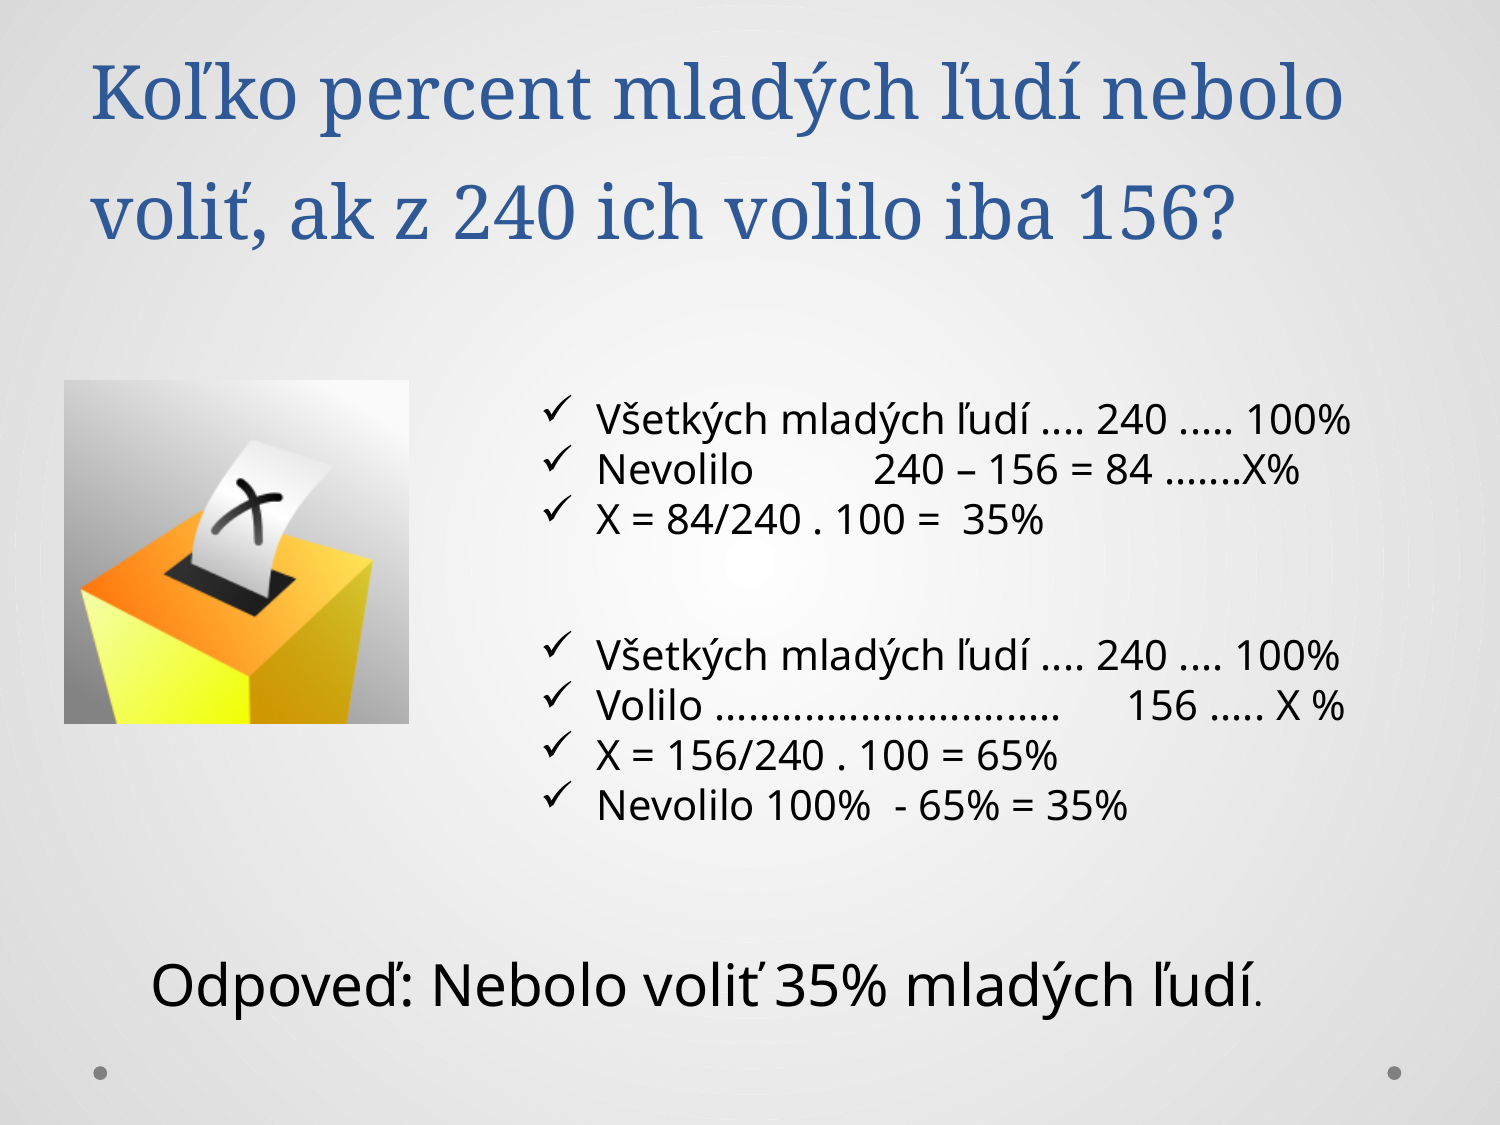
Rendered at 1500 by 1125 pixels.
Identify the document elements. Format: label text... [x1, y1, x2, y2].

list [64, 379, 409, 725]
text_box Všetkých mladých ľudí .... 240 .... 100% Volilo ............................... 156 ..... X % X = 156/240 . 100 = 65% Nevolilo 100% - 65% = 35% [525, 621, 1412, 837]
text_box Odpoveď: Nebolo voliť 35% mladých ľudí. [135, 940, 1412, 1026]
text_box Všetkých mladých ľudí .... 240 ..... 100% Nevolilo 240 – 156 = 84 .......X% X = 84/240 . 100 = 35% [525, 385, 1412, 551]
title Koľko percent mladých ľudí nebolo voliť, ak z 240 ich volilo iba 156? [75, 0, 1425, 263]
